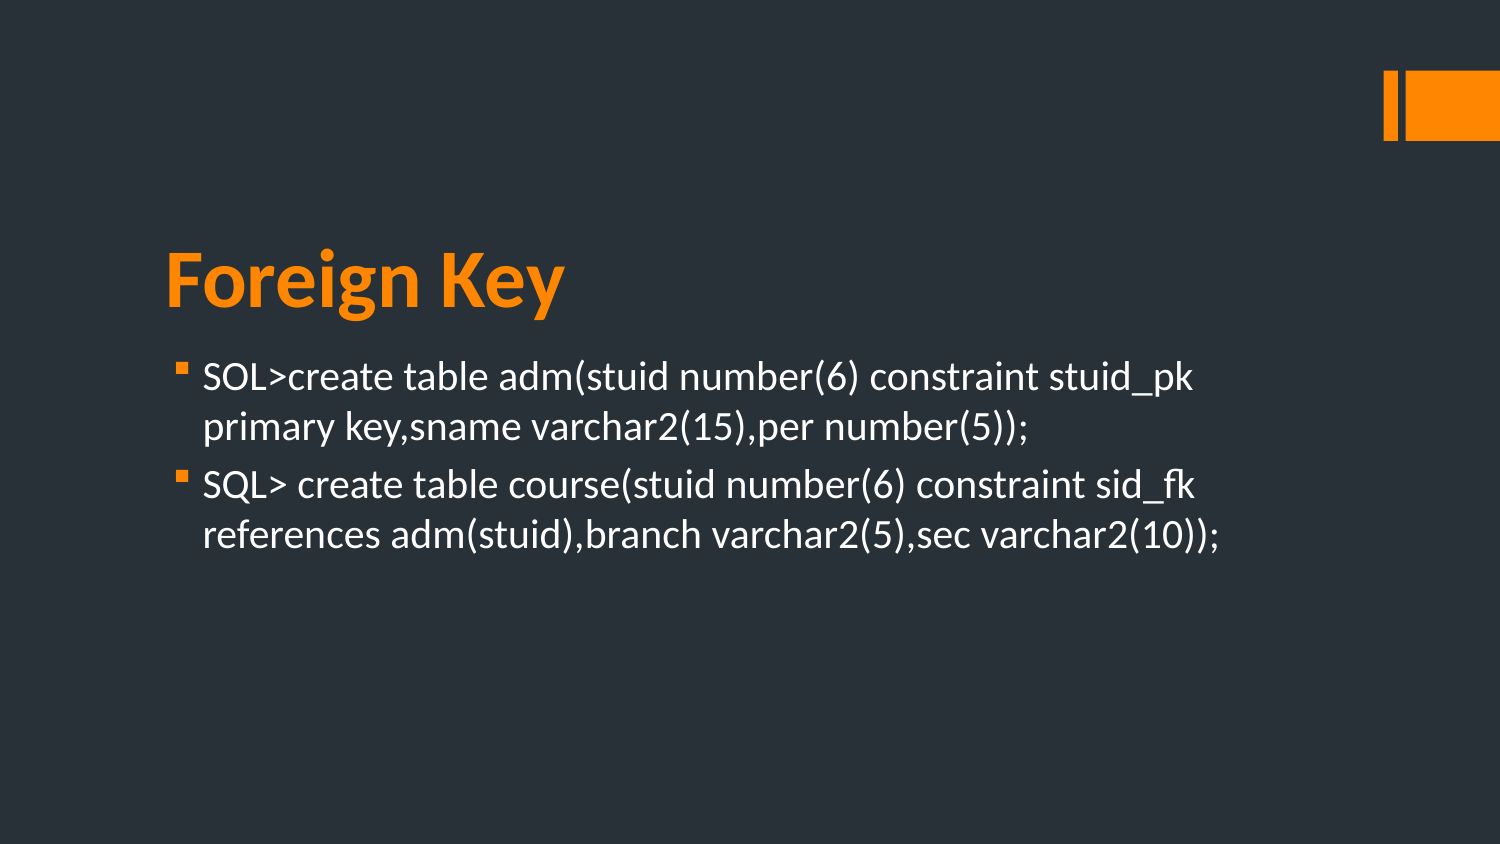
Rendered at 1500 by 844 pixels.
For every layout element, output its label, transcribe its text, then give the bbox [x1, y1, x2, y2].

list SOL>create table adm(stuid number(6) constraint stuid_pk primary key,sname varchar2(15),per number(5)); SQL> create table course(stuid number(6) constraint sid_fk references adm(stuid),branch varchar2(5),sec varchar2(10)); [150, 340, 1350, 777]
title Foreign Key [150, 190, 1350, 332]
